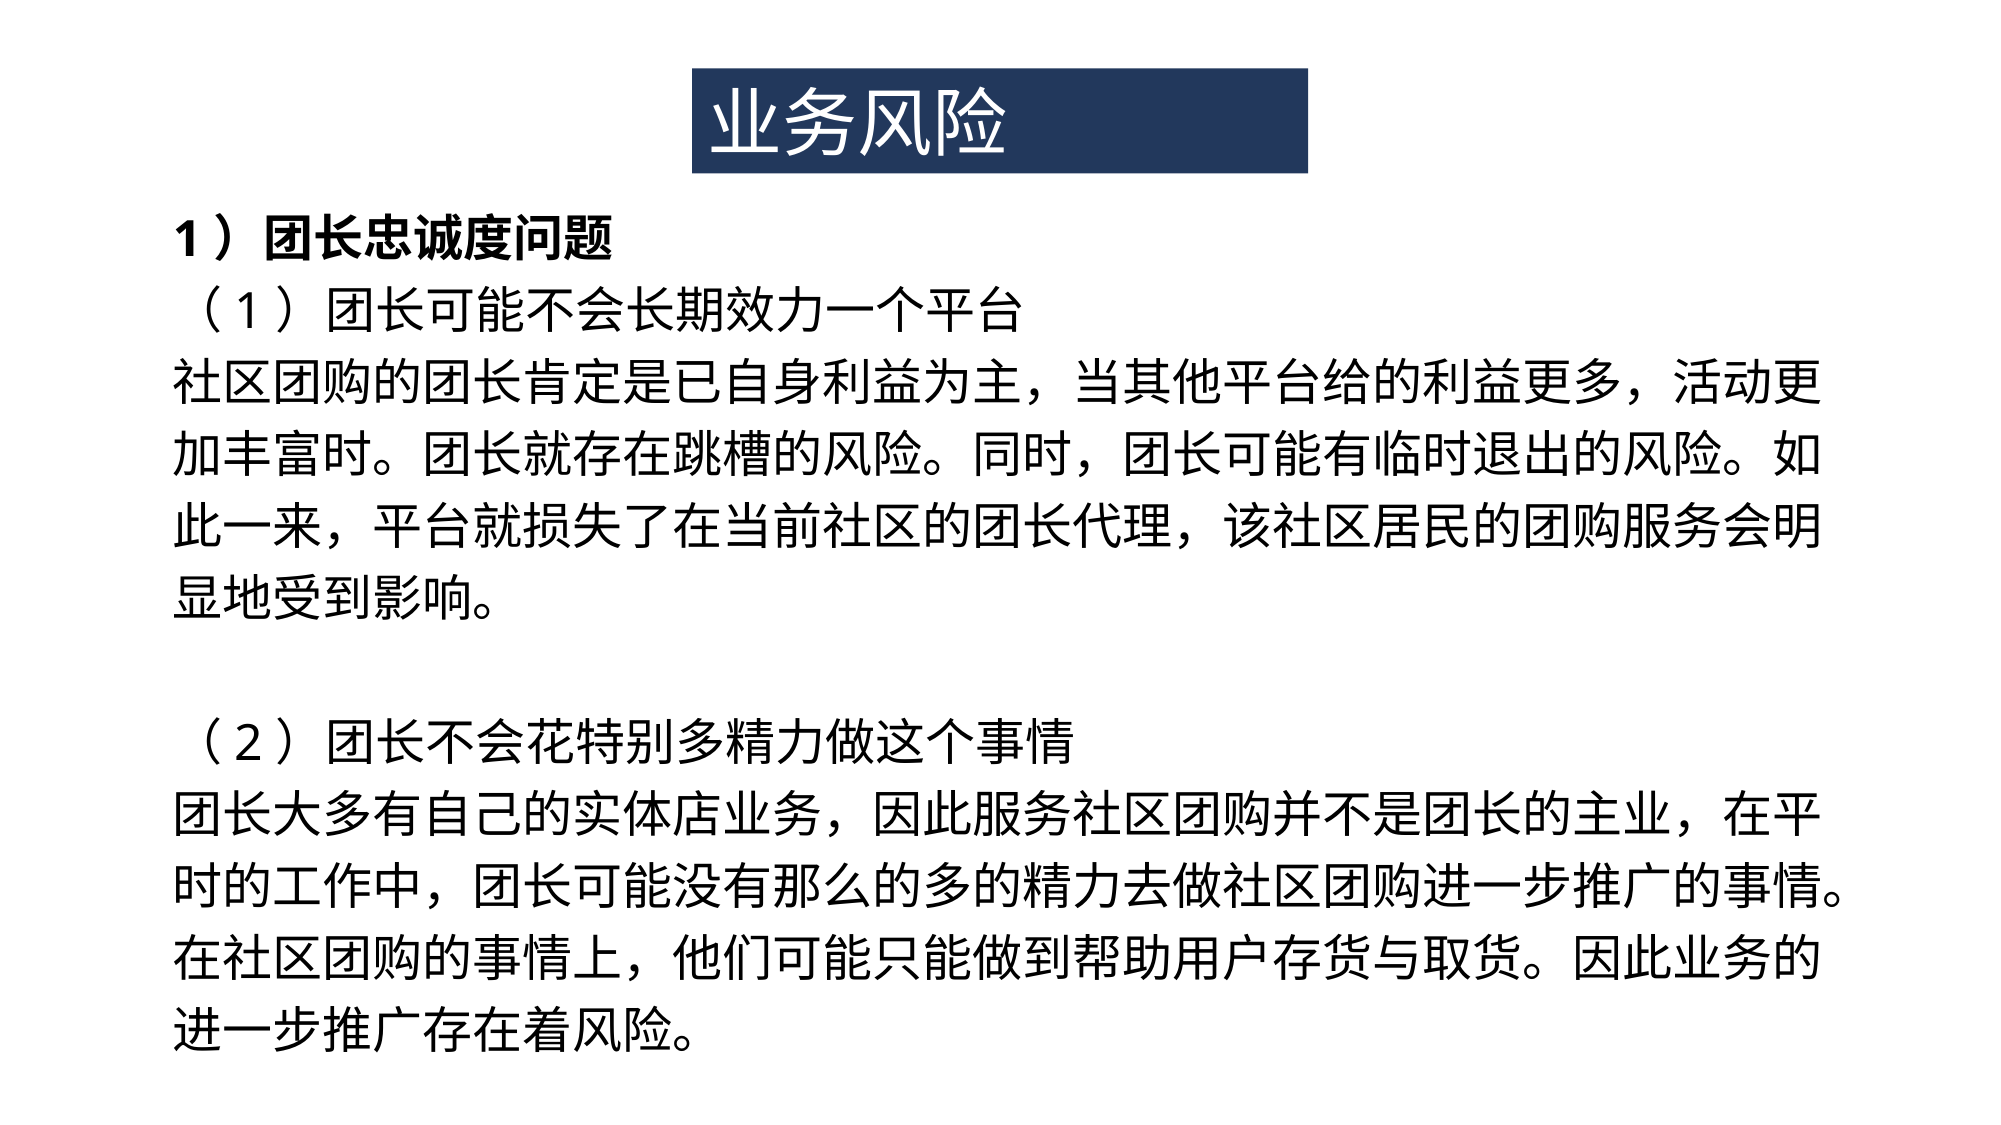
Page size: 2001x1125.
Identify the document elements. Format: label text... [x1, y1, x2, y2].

text_box 业务风险 [692, 68, 1309, 174]
text_box 1）团长忠诚度问题 （1）团长可能不会长期效力一个平台 社区团购的团长肯定是已自身利益为主，当其他平台给的利益更多，活动更加丰富时。团长就存在跳槽的风险。同时，团长可能有临时退出的风险。如此一来，平台就损失了在当前社区的团长代理，该社区居民的团购服务会明显地受到影响。 （2）团长不会花特别多精力做这个事情 团长大多有自己的实体店业务，因此服务社区团购并不是团长的主业，在平时的工作中，团长可能没有那么的多的精力去做社区团购进一步推广的事情。在社区团购的事情上，他们可能只能做到帮助用户存货与取货。因此业务的进一步推广存在着风险。 [157, 186, 1843, 1125]
